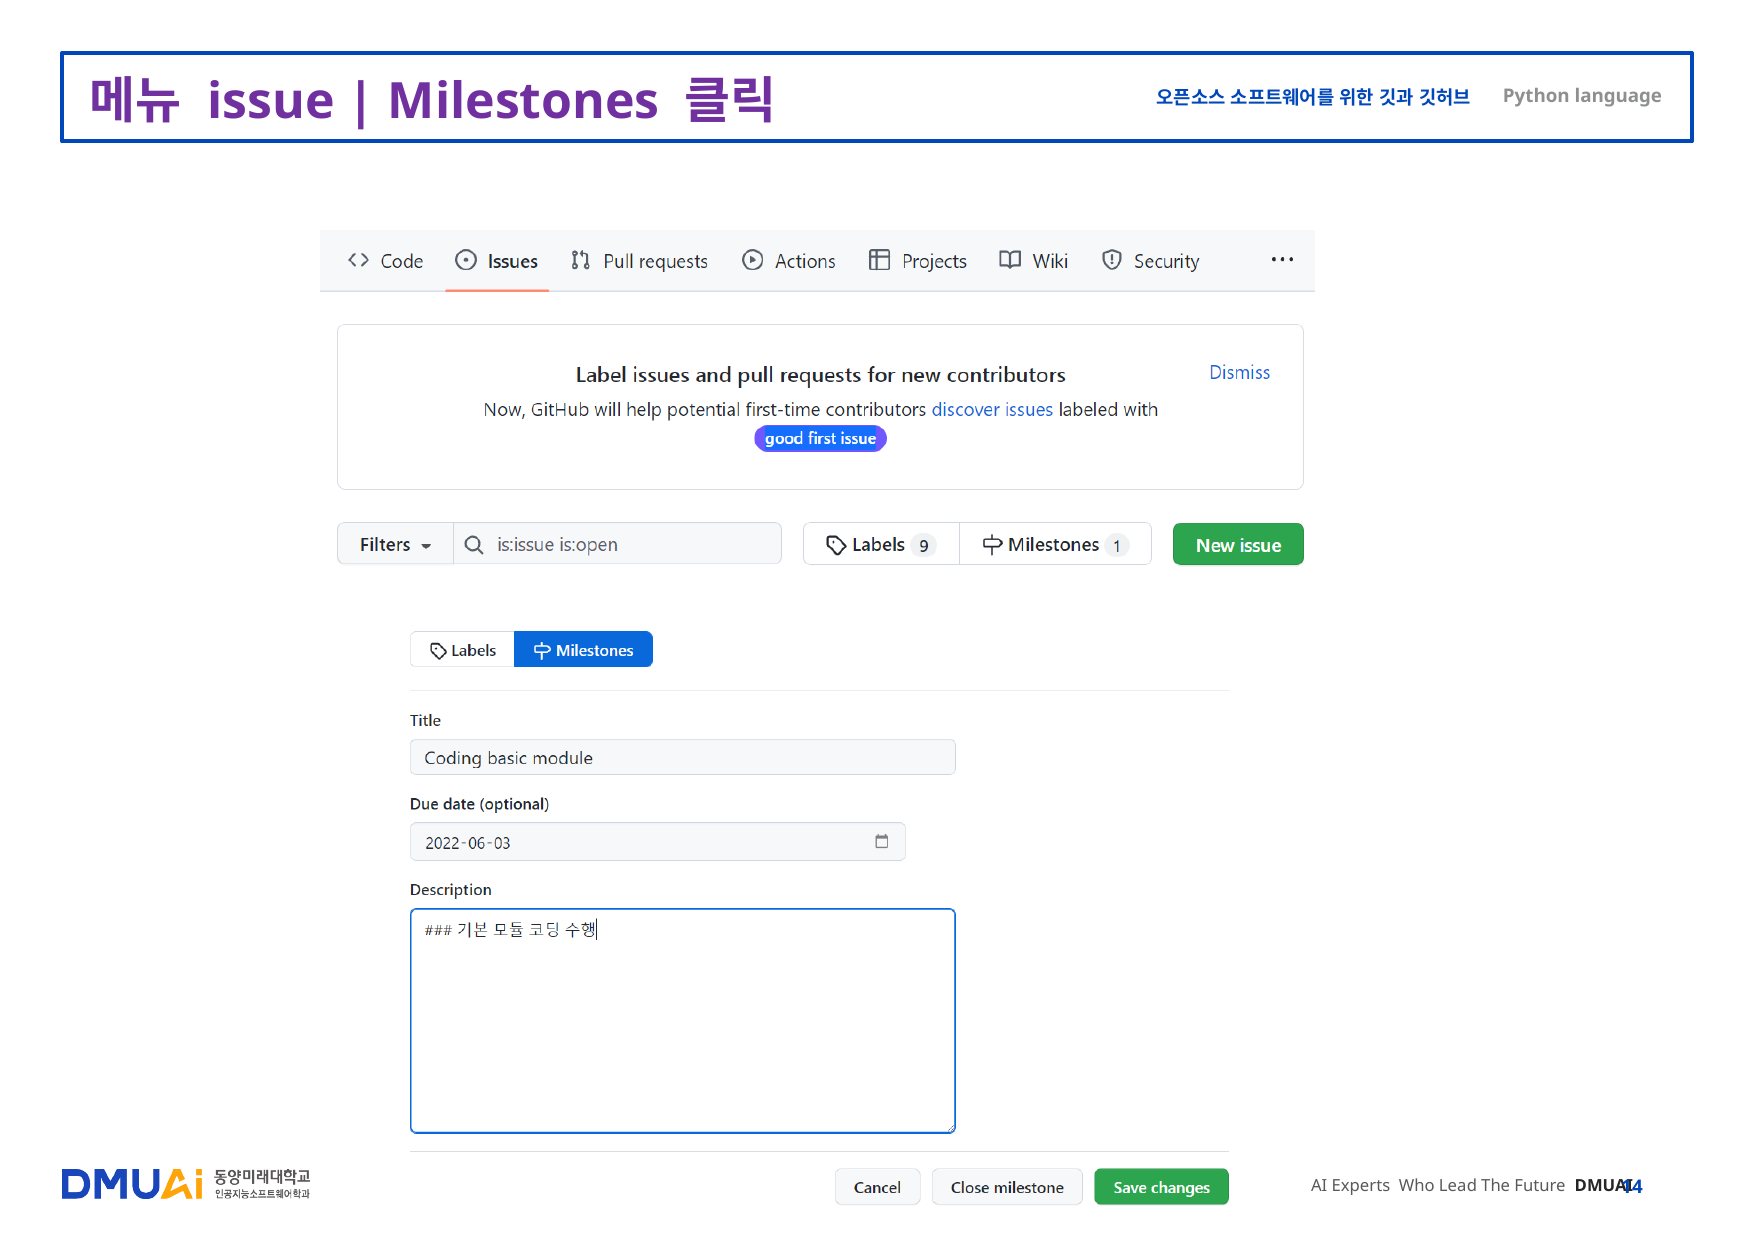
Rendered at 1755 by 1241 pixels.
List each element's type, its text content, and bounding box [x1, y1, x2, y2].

picture [320, 230, 1315, 579]
picture [62, 1169, 310, 1199]
picture [392, 618, 1243, 1221]
title 메뉴 issue | Milestones 클릭 [72, 69, 1055, 128]
